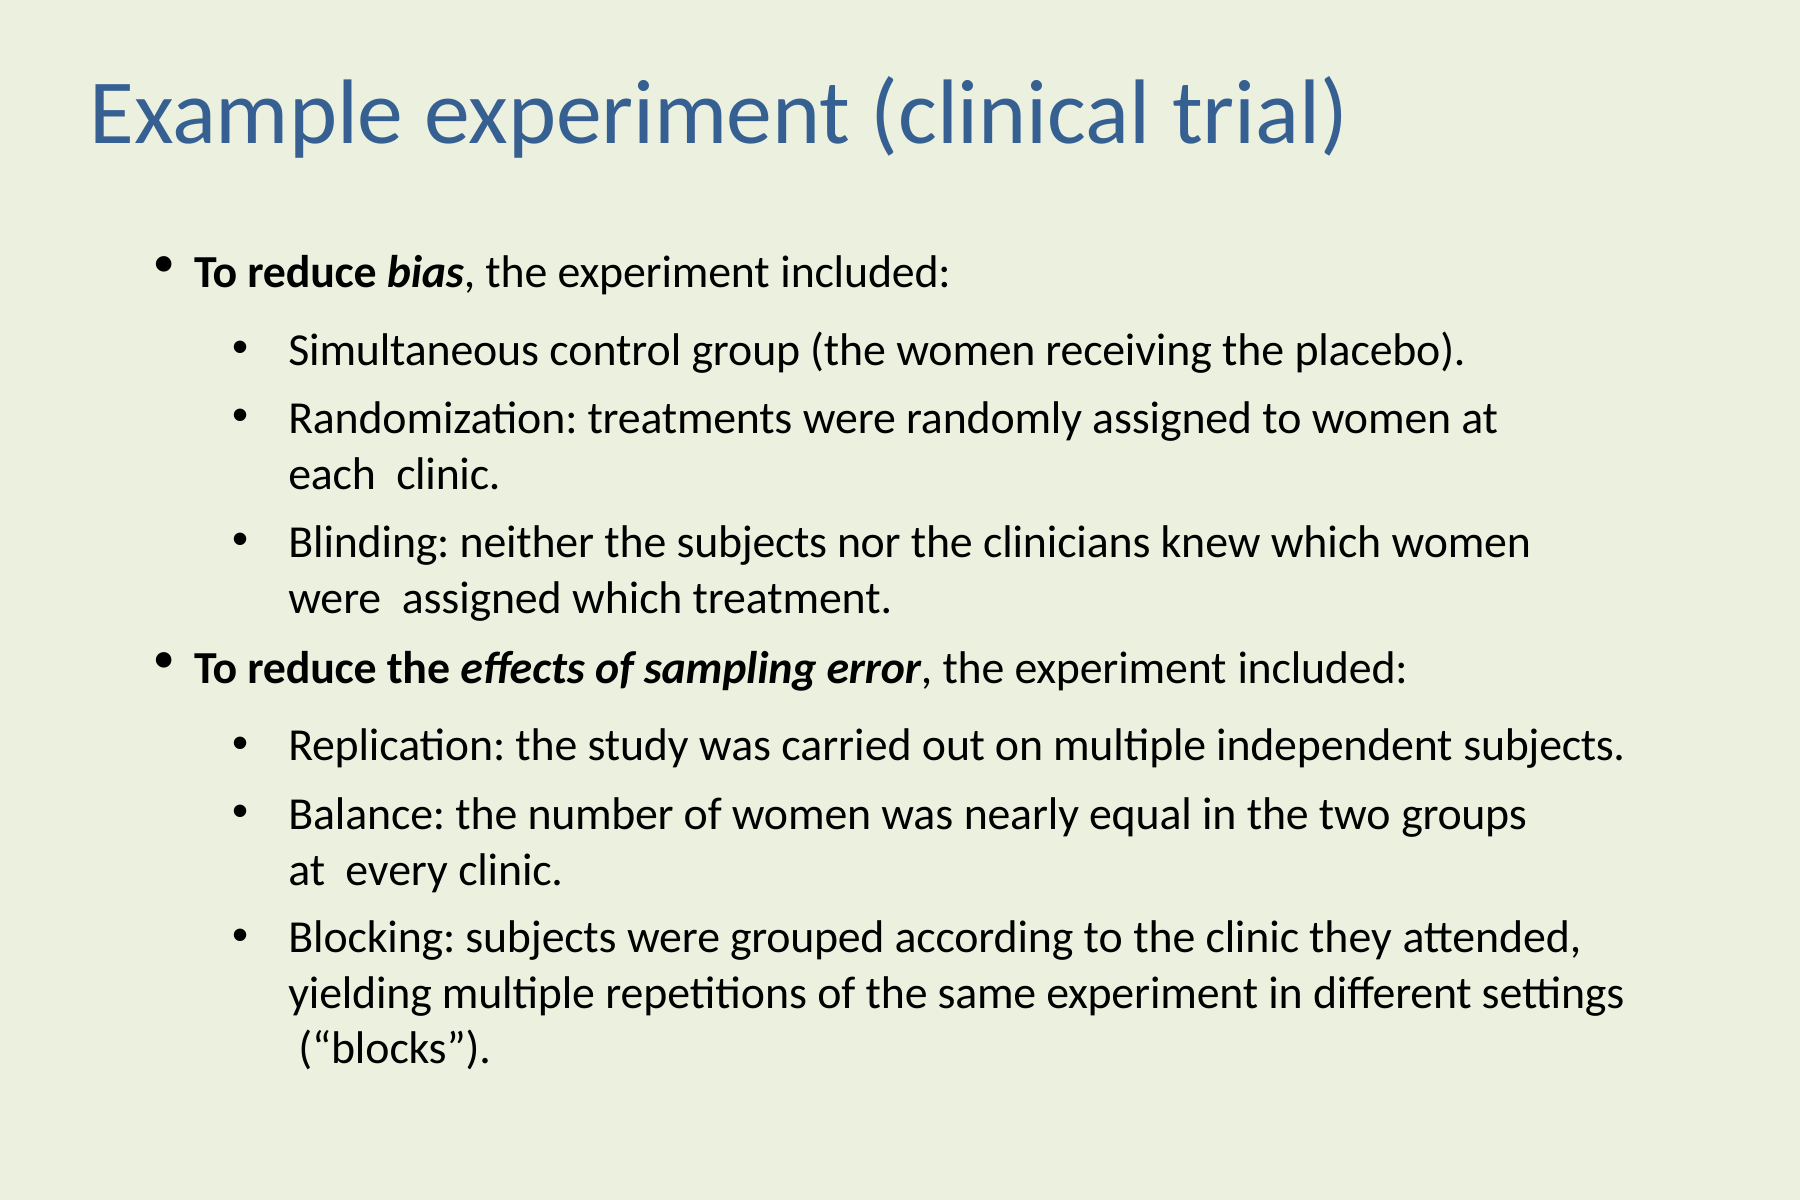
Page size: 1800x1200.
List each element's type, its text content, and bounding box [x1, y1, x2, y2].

title Example experiment (clinical trial) [87, 50, 1520, 253]
text_box To reduce bias, the experiment included: Simultaneous control group (the women receiving the placebo). Randomization: treatments were randomly assigned to women at each clinic. Blinding: neither the subjects nor the clinicians knew which women were assigned which treatment. To reduce the effects of sampling error, the experiment included: Replication: the study was carried out on multiple independent subjects. Balance: the number of women was nearly equal in the two groups at every clinic. Blocking: subjects were grouped according to the clinic they attended, yielding multiple repetitions of the same experiment in different settings (“blocks”). [154, 218, 1630, 1073]
